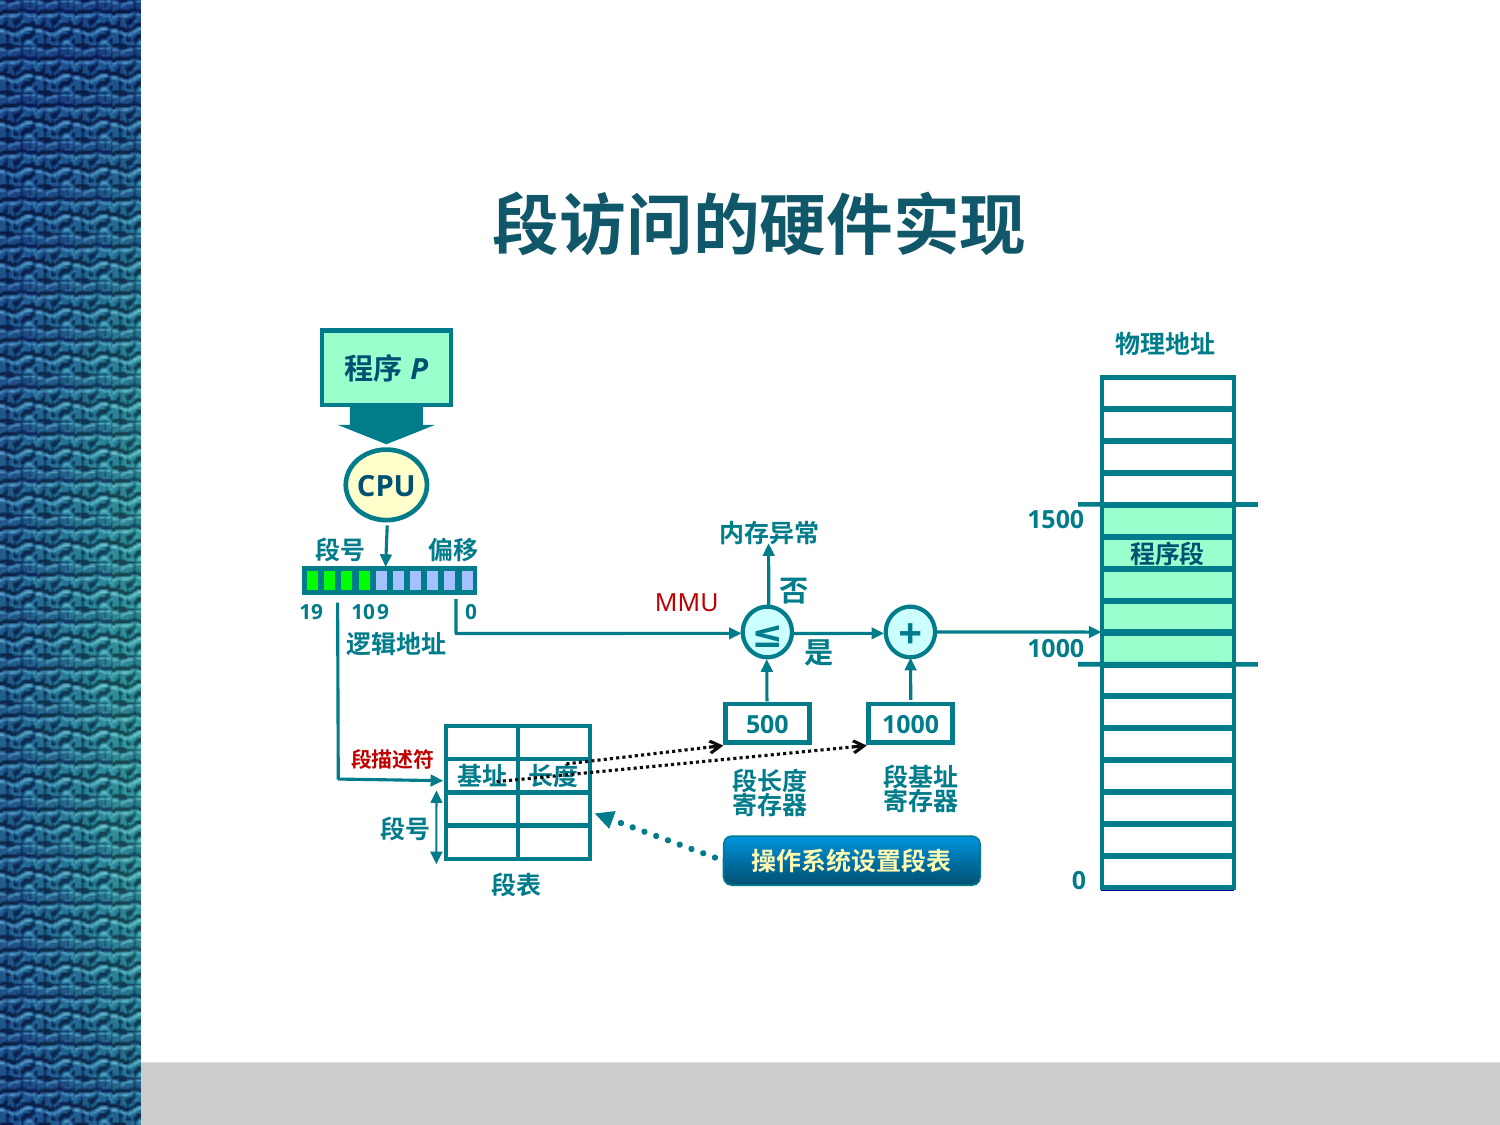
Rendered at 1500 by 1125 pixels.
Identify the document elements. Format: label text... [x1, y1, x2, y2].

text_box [868, 606, 1102, 824]
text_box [454, 509, 865, 828]
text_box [594, 813, 981, 886]
text_box 段访问的硬件实现 [478, 175, 1335, 271]
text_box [1009, 321, 1259, 903]
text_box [283, 330, 511, 667]
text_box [336, 674, 591, 908]
picture [0, 0, 141, 1125]
